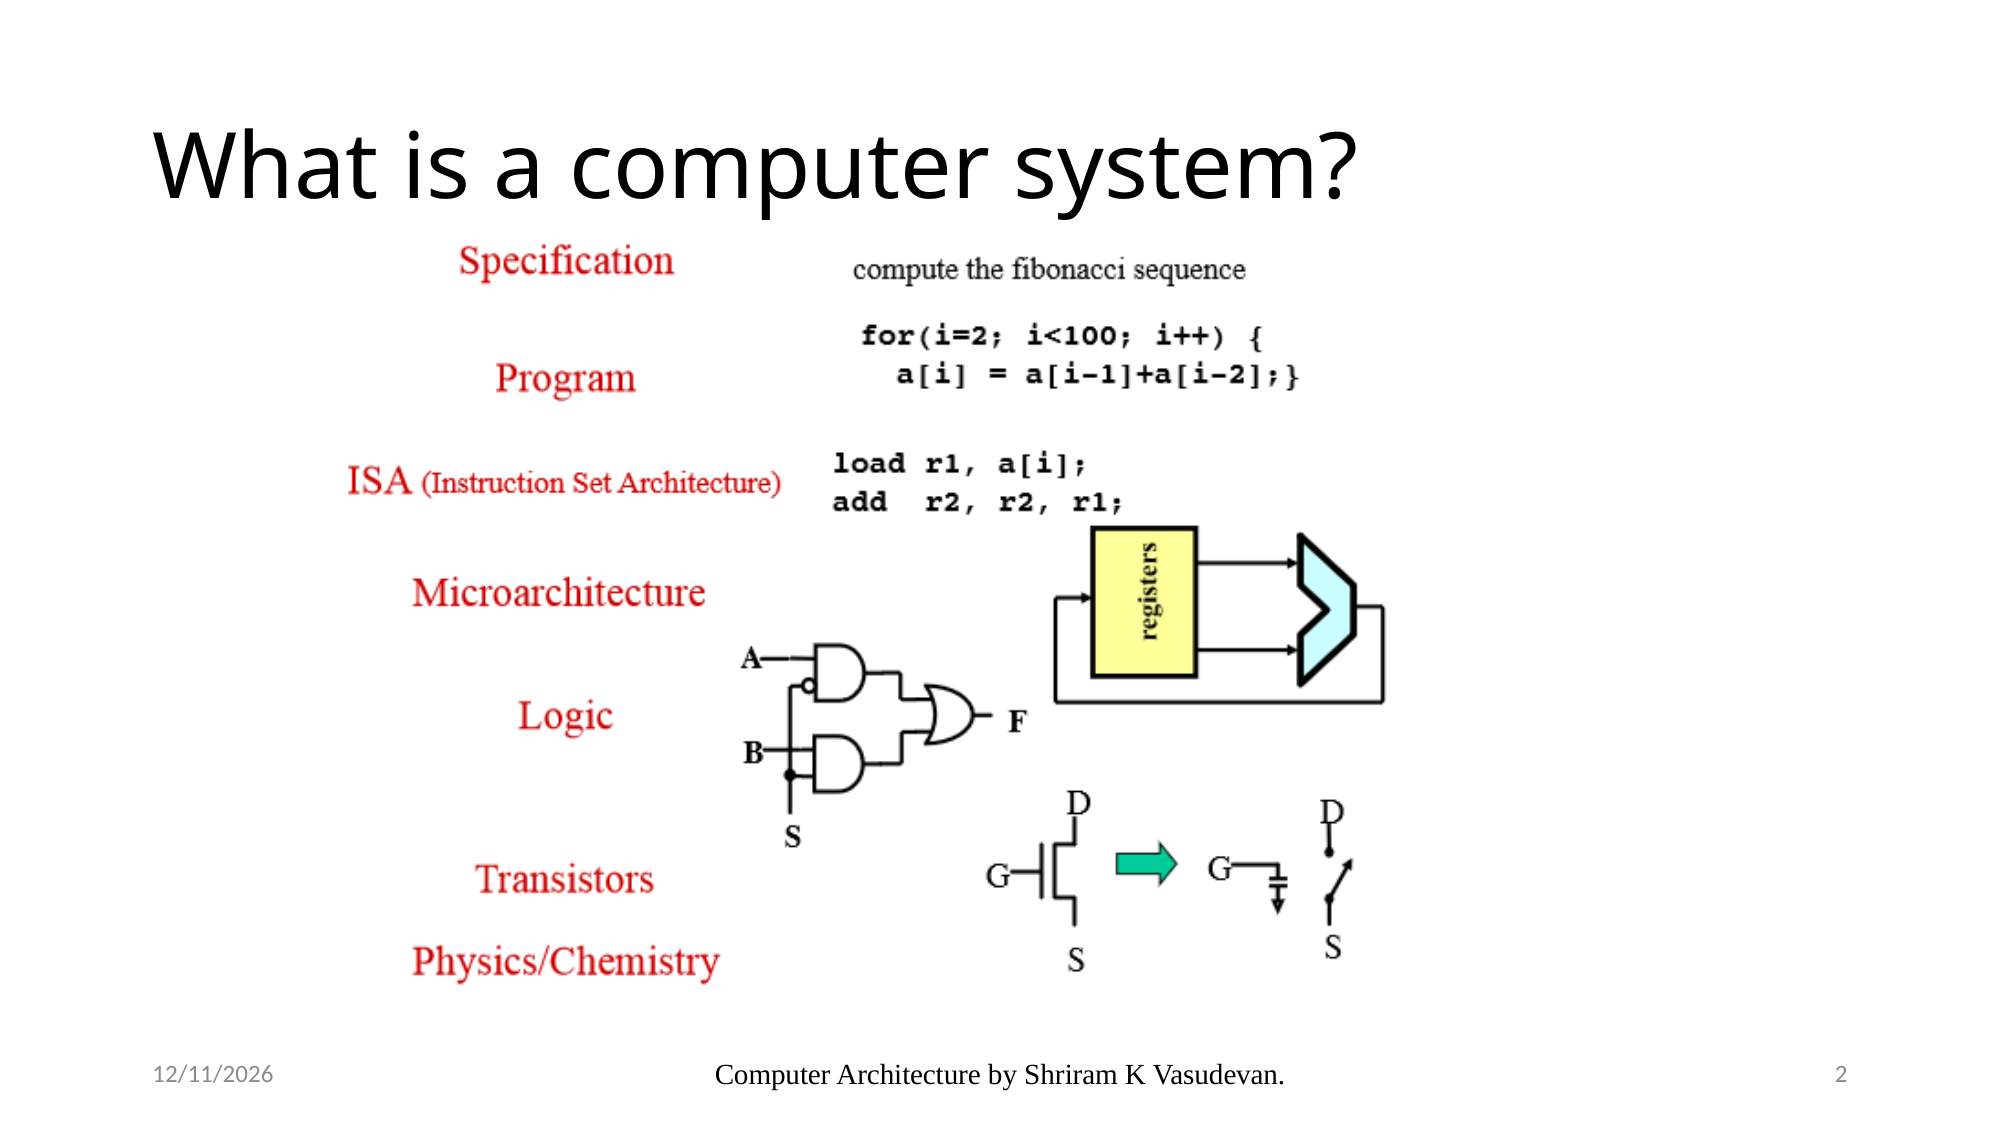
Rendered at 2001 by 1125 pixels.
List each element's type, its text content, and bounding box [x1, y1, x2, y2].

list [336, 241, 1456, 992]
footer Computer Architecture by Shriram K Vasudevan. [662, 1042, 1338, 1103]
slide_number 2 [1412, 1042, 1863, 1103]
title What is a computer system? [137, 59, 1863, 278]
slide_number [137, 1042, 588, 1103]
